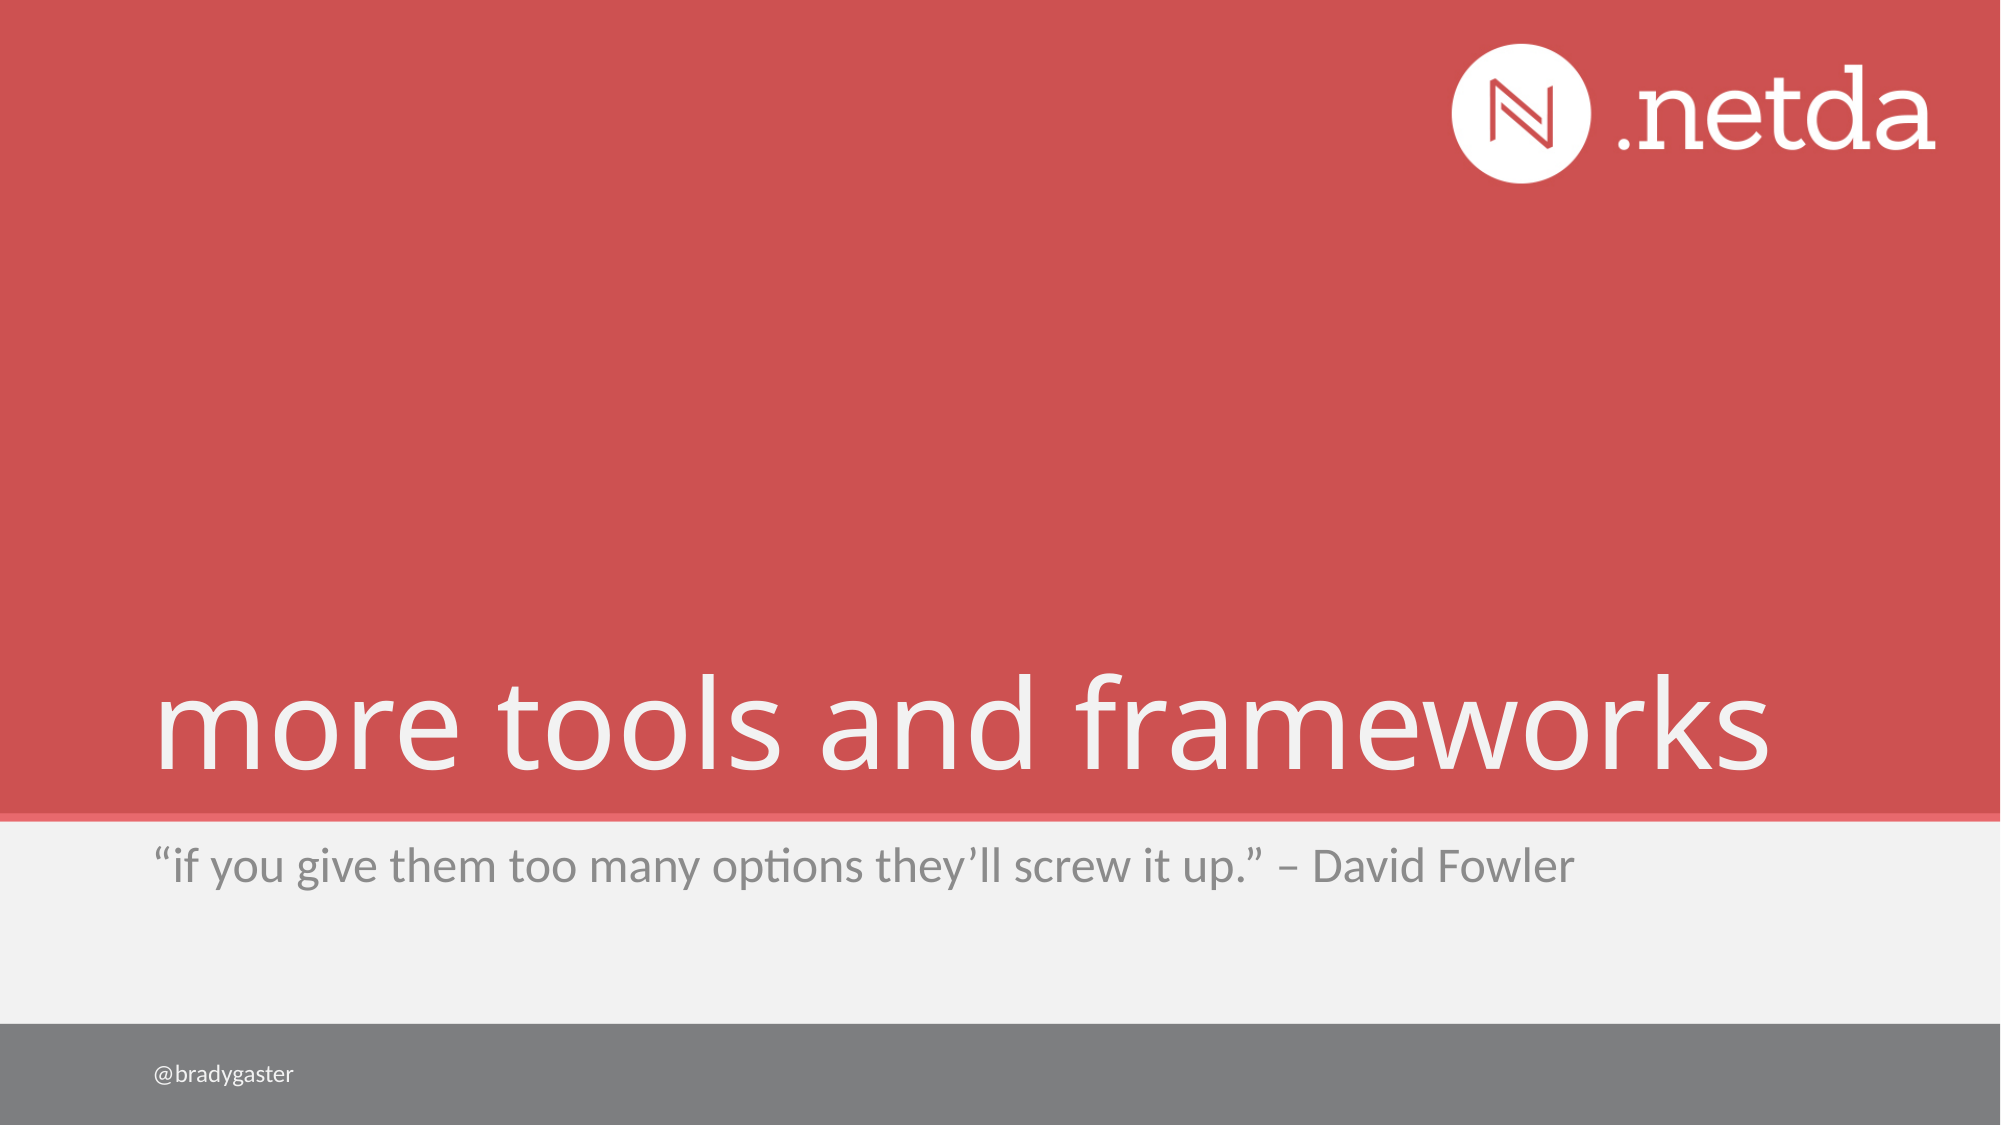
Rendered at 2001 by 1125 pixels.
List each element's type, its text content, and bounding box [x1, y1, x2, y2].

footer @bradygaster [137, 1042, 813, 1103]
list “if you give them too many options they’ll screw it up.” – David Fowler [136, 831, 1862, 999]
picture [0, 0, 2001, 1125]
title more tools and frameworks [136, 280, 1862, 805]
